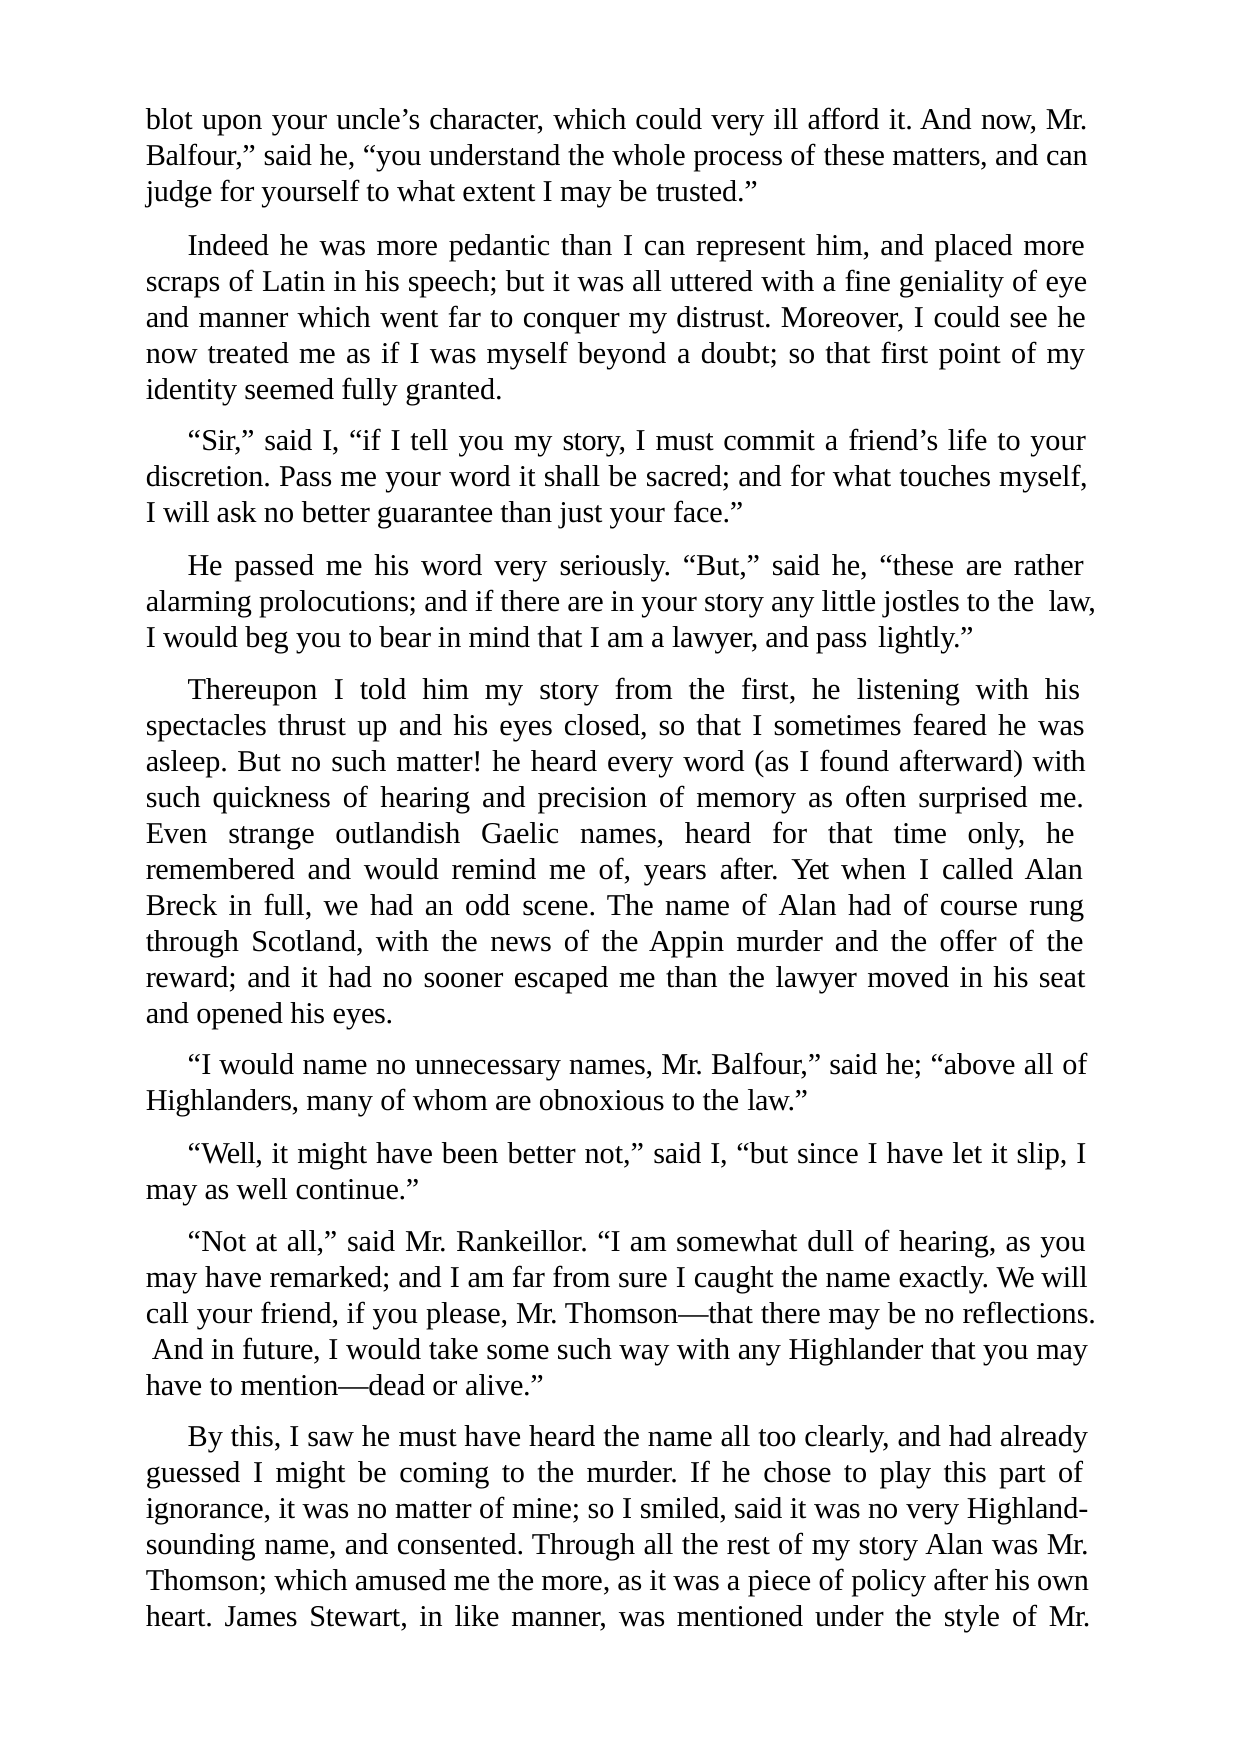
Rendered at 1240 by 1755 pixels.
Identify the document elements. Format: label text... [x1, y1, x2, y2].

text_box blot upon your uncle’s character, which could very ill afford it. And now, Mr. Balfour,” said he, “you understand the whole process of these matters, and can judge for yourself to what extent I may be trusted.” Indeed he was more pedantic than I can represent him, and placed more scraps of Latin in his speech; but it was all uttered with a fine geniality of eye and manner which went far to conquer my distrust. Moreover, I could see he now treated me as if I was myself beyond a doubt; so that first point of my identity seemed fully granted. “Sir,” said I, “if I tell you my story, I must commit a friend’s life to your discretion. Pass me your word it shall be sacred; and for what touches myself, I will ask no better guarantee than just your face.” He passed me his word very seriously. “But,” said he, “these are rather alarming prolocutions; and if there are in your story any little jostles to the law, I would beg you to bear in mind that I am a lawyer, and pass lightly.” Thereupon I told him my story from the first, he listening with his spectacles thrust up and his eyes closed, so that I sometimes feared he was asleep. But no such matter! he heard every word (as I found afterward) with such quickness of hearing and precision of memory as often surprised me. Even strange outlandish Gaelic names, heard for that time only, he remembered and would remind me of, years after. Yet when I called Alan Breck in full, we had an odd scene. The name of Alan had of course rung through Scotland, with the news of the Appin murder and the offer of the reward; and it had no sooner escaped me than the lawyer moved in his seat and opened his eyes. “I would name no unnecessary names, Mr. Balfour,” said he; “above all of Highlanders, many of whom are obnoxious to the law.” “Well, it might have been better not,” said I, “but since I have let it slip, I may as well continue.” “Not at all,” said Mr. Rankeillor. “I am somewhat dull of hearing, as you may have remarked; and I am far from sure I caught the name exactly. We will call your friend, if you please, Mr. Thomson—that there may be no reflections. And in future, I would take some such way with any Highlander that you may have to mention—dead or alive.” By this, I saw he must have heard the name all too clearly, and had already guessed I might be coming to the murder. If he chose to play this part of ignorance, it was no matter of mine; so I smiled, said it was no very Highland- sounding name, and consented. Through all the rest of my story Alan was Mr. Thomson; which amused me the more, as it was a piece of policy after his own heart. James Stewart, in like manner, was mentioned under the style of Mr. [143, 98, 1097, 1633]
